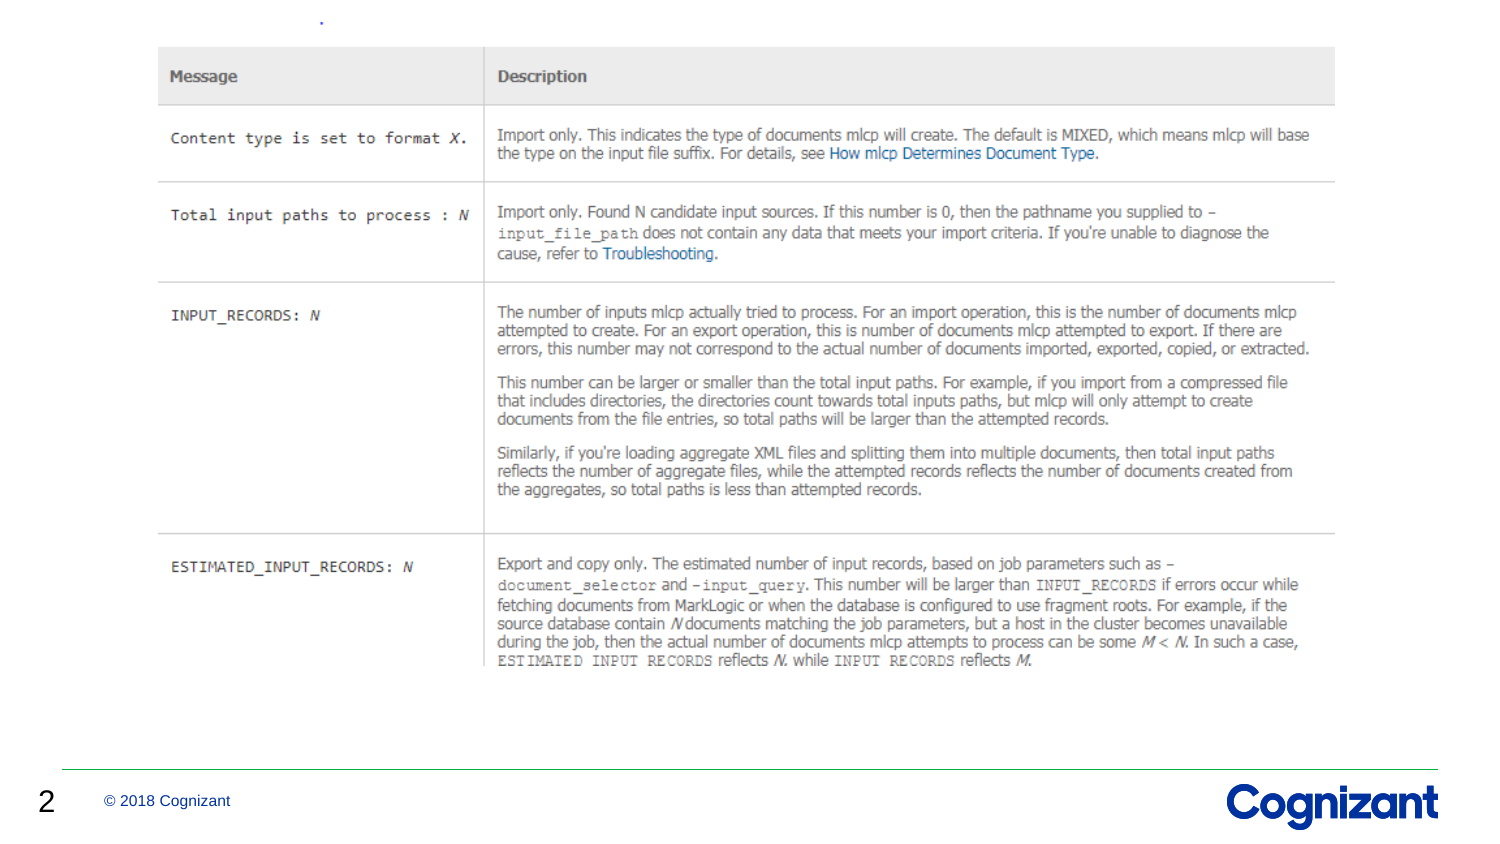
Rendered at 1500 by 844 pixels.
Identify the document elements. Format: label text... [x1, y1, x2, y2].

picture [158, 21, 1335, 666]
picture [1227, 784, 1438, 830]
text_box 2 [10, 781, 84, 819]
